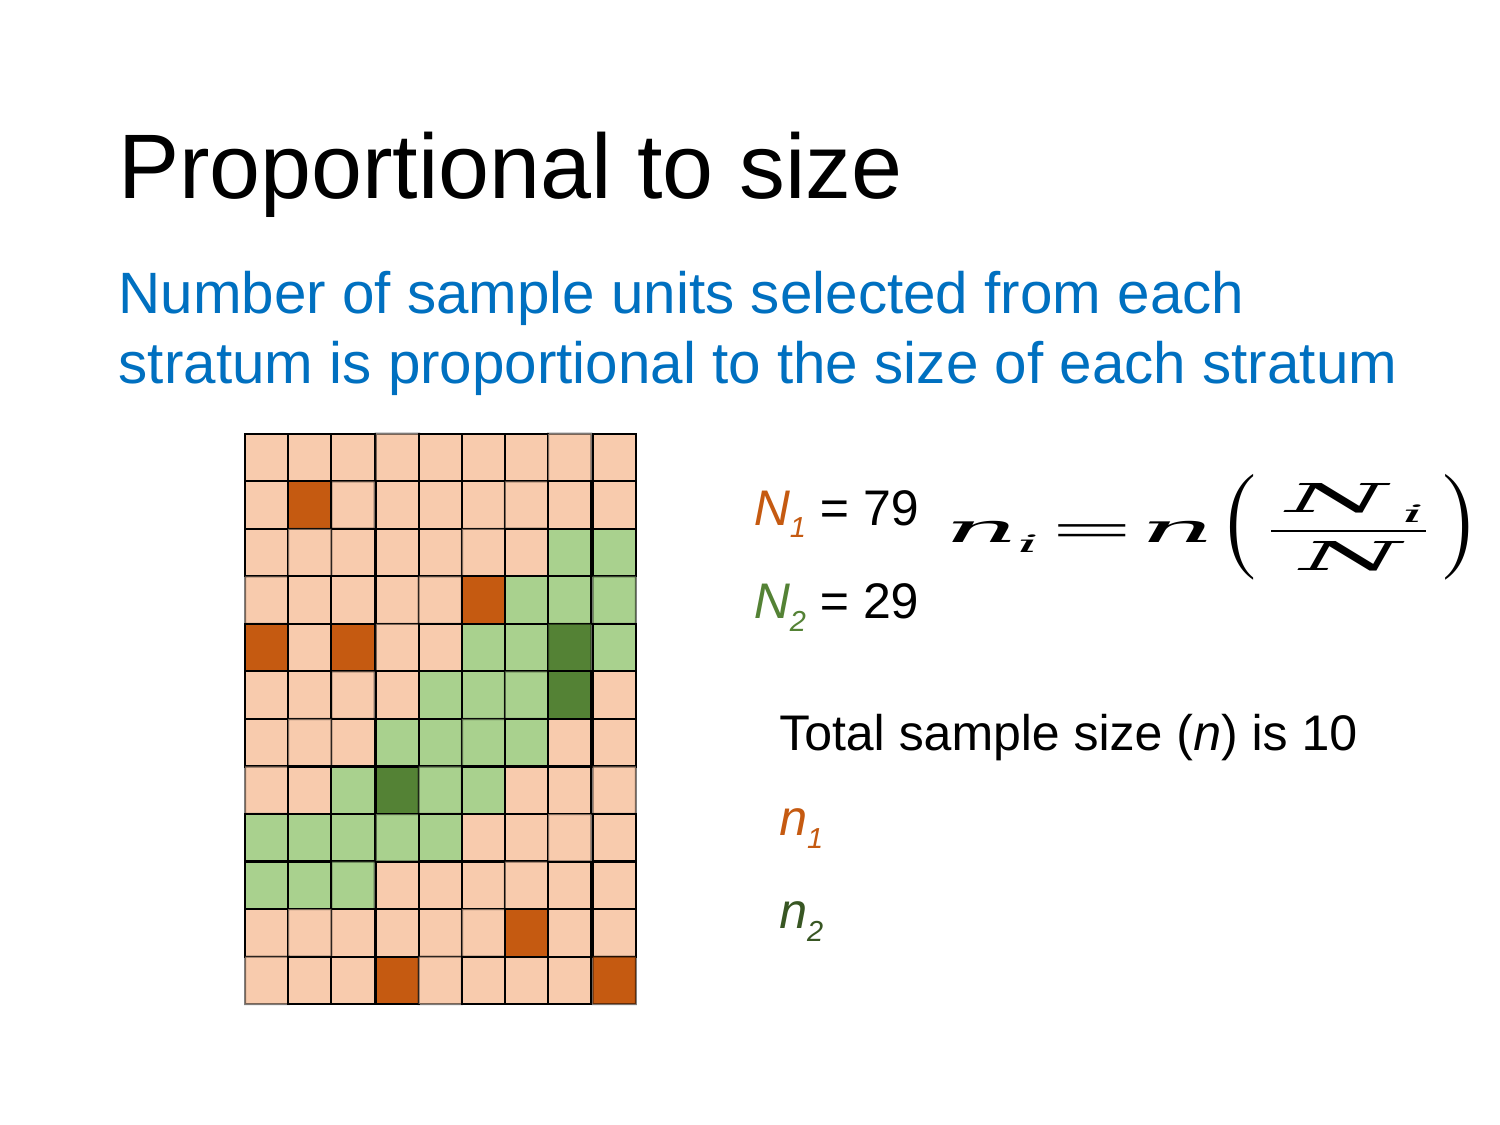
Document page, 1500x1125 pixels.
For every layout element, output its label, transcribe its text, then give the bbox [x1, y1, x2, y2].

text_box [375, 765, 418, 813]
text_box [504, 480, 547, 528]
text_box [547, 813, 592, 861]
text_box [332, 623, 375, 670]
text_box [504, 528, 547, 575]
text_box [592, 670, 637, 718]
text_box [332, 670, 375, 718]
text_box [244, 765, 287, 813]
text_box [504, 956, 547, 1005]
text_box [244, 575, 287, 623]
text_box [375, 575, 418, 623]
text_box [418, 670, 461, 718]
text_box [592, 765, 637, 813]
text_box [418, 528, 461, 575]
text_box [504, 813, 547, 861]
text_box [418, 718, 461, 765]
text_box [244, 433, 287, 480]
text_box [461, 765, 504, 813]
text_box [375, 528, 418, 575]
text_box [418, 433, 461, 480]
text_box [547, 528, 592, 575]
text_box [244, 718, 287, 765]
text_box [418, 623, 461, 670]
text_box [592, 623, 637, 670]
text_box [461, 480, 504, 528]
text_box [375, 861, 418, 908]
text_box [418, 861, 461, 908]
text_box [244, 908, 287, 956]
text_box [461, 623, 504, 670]
text_box [461, 861, 504, 908]
text_box Number of sample units selected from each stratum is proportional to the size of each stratum [103, 248, 1451, 403]
text_box [547, 575, 592, 623]
text_box [418, 956, 461, 1005]
text_box [332, 813, 375, 861]
text_box N1 = 79 N2 = 29 [739, 467, 947, 645]
text_box [375, 670, 418, 718]
text_box [547, 956, 592, 1005]
text_box [592, 956, 637, 1005]
text_box [287, 861, 332, 908]
text_box [547, 861, 592, 908]
text_box [592, 908, 637, 956]
text_box [332, 956, 375, 1005]
text_box [287, 528, 332, 575]
text_box [375, 623, 418, 670]
text_box [418, 575, 461, 623]
text_box [592, 528, 637, 575]
text_box [592, 861, 637, 908]
text_box [332, 861, 375, 908]
text_box [592, 480, 637, 528]
title Proportional to size [103, 59, 1397, 248]
text_box [287, 956, 332, 1005]
text_box [244, 813, 287, 861]
text_box [375, 718, 418, 765]
text_box [287, 813, 332, 861]
text_box [244, 480, 287, 528]
text_box [461, 528, 504, 575]
text_box [244, 623, 287, 670]
text_box [287, 480, 332, 528]
text_box [332, 765, 375, 813]
text_box [332, 908, 375, 956]
text_box [461, 908, 504, 956]
text_box [504, 765, 547, 813]
text_box [287, 670, 332, 718]
text_box [504, 908, 547, 956]
text_box [418, 908, 461, 956]
text_box [332, 480, 375, 528]
text_box [461, 575, 504, 623]
text_box [504, 670, 547, 718]
text_box [547, 718, 592, 765]
text_box [592, 813, 637, 861]
text_box [244, 528, 287, 575]
text_box [504, 718, 547, 765]
text_box [592, 575, 637, 623]
text_box [244, 861, 287, 908]
text_box [418, 480, 461, 528]
text_box [504, 623, 547, 670]
text_box [547, 908, 592, 956]
text_box [287, 623, 332, 670]
text_box [287, 575, 332, 623]
text_box [287, 908, 332, 956]
text_box [461, 813, 504, 861]
text_box [332, 433, 375, 480]
text_box [287, 718, 332, 765]
text_box [332, 718, 375, 765]
text_box [461, 433, 504, 480]
text_box [547, 765, 592, 813]
text_box [504, 861, 547, 908]
text_box [547, 670, 592, 718]
text_box [592, 718, 637, 765]
text_box [375, 480, 418, 528]
text_box [461, 956, 504, 1005]
text_box [375, 908, 418, 956]
text_box [461, 670, 504, 718]
text_box [375, 433, 418, 480]
text_box [547, 433, 592, 480]
text_box [547, 623, 592, 670]
text_box [504, 433, 547, 480]
text_box [287, 433, 332, 480]
text_box [418, 765, 461, 813]
text_box [244, 670, 287, 718]
text_box [332, 528, 375, 575]
text_box [547, 480, 592, 528]
text_box [592, 433, 637, 480]
text_box [375, 813, 418, 861]
text_box [244, 956, 287, 1005]
text_box [287, 765, 332, 813]
text_box [418, 813, 461, 861]
text_box [375, 956, 418, 1005]
text_box [332, 575, 375, 623]
text_box [504, 575, 547, 623]
text_box [461, 718, 504, 765]
